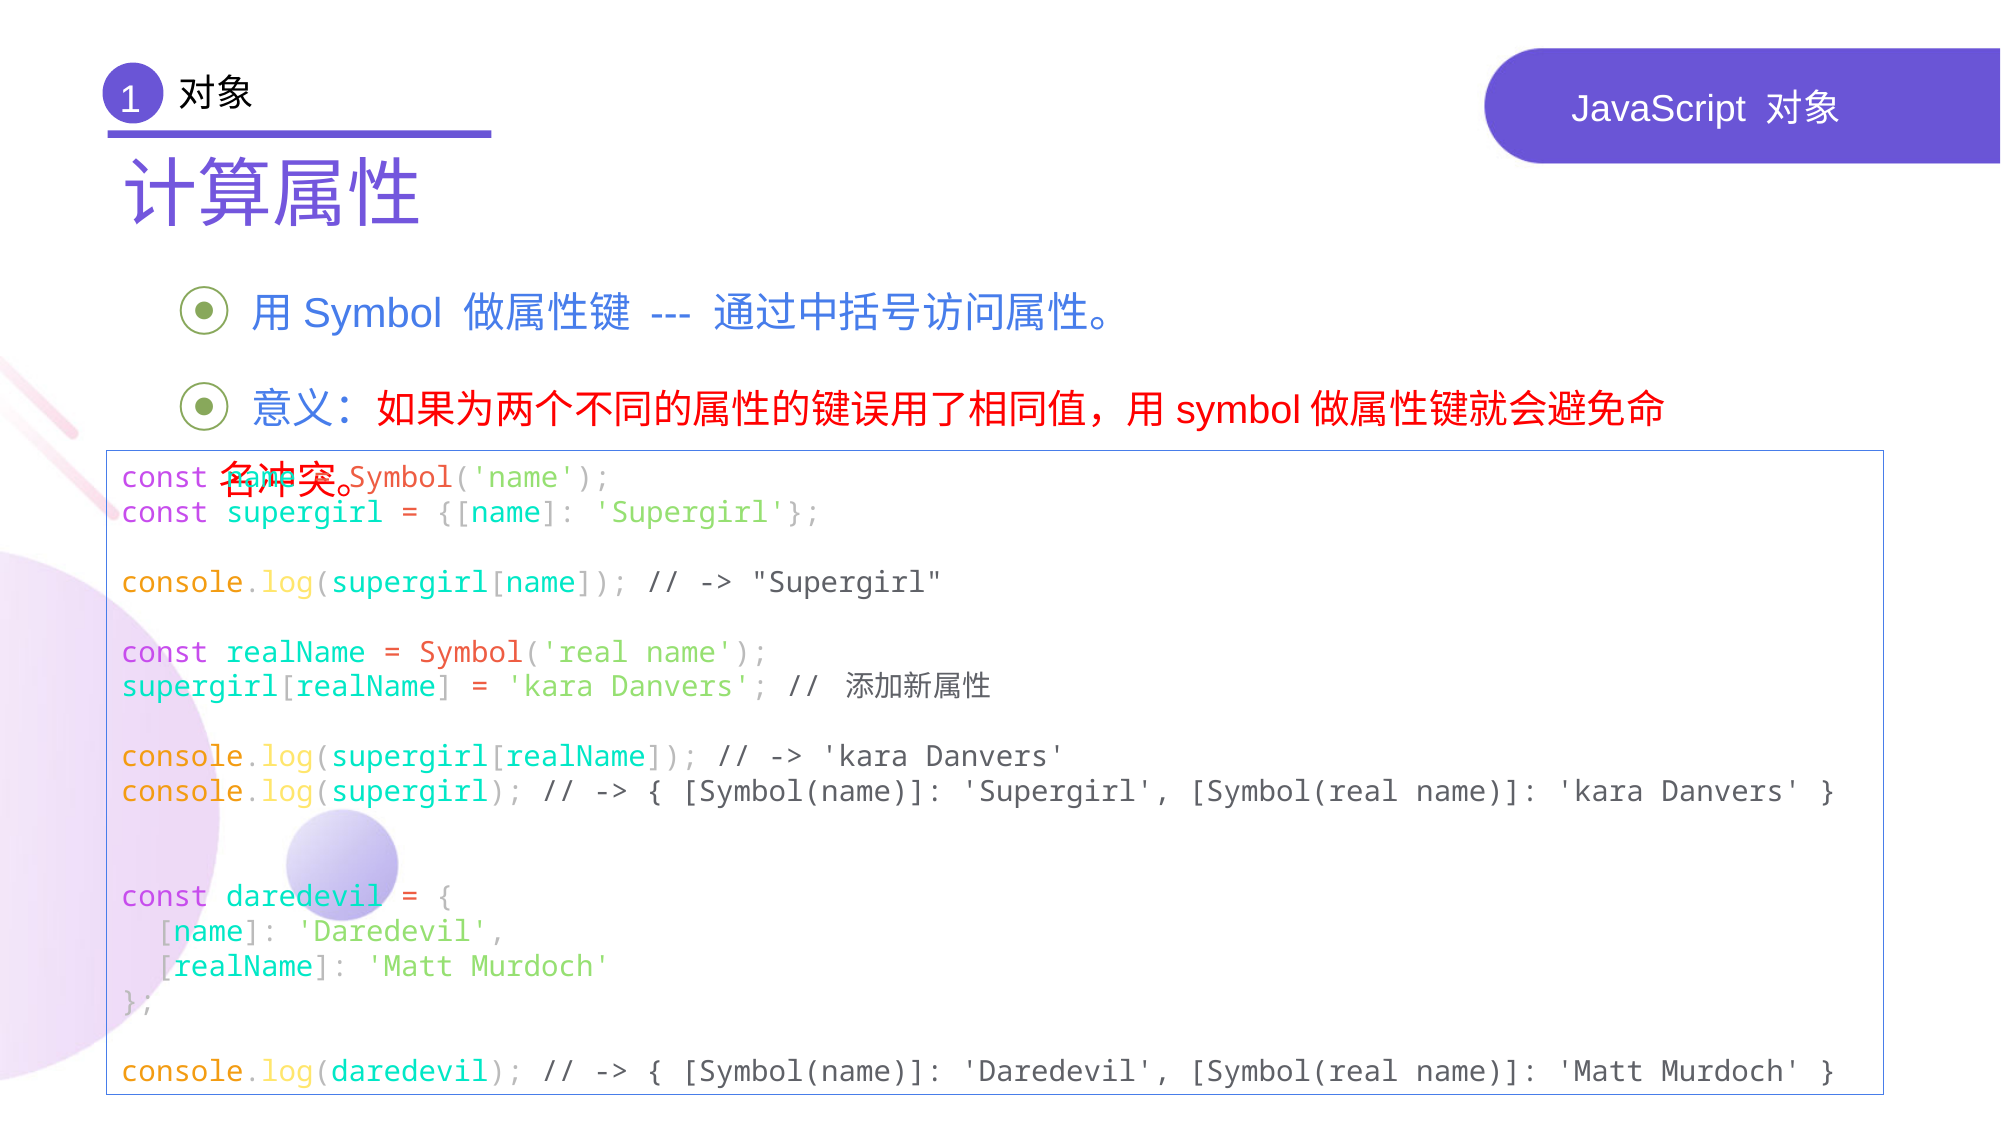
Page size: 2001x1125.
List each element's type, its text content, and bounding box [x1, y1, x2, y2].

list 用Symbol 做属性键 --- 通过中括号访问属性。 意义：如果为两个不同的属性的键误用了相同值，用symbol做属性键就会避免命名冲突。 [162, 252, 1689, 450]
picture [0, 0, 2001, 1125]
text_box const name = Symbol('name'); const supergirl = {[name]: 'Supergirl'}; console.log(supergirl[name]); // -> "Supergirl" const realName = Symbol('real name'); supergirl[realName] = 'kara Danvers'; // 添加新属性 console.log(supergirl[realName]); // -> 'kara Danvers' console.log(supergirl); // -> { [Symbol(name)]: 'Supergirl', [Symbol(real name)]: 'kara Danvers' } const daredevil = { [name]: 'Daredevil', [realName]: 'Matt Murdoch' }; console.log(daredevil); // -> { [Symbol(name)]: 'Daredevil', [Symbol(real name)]: 'Matt Murdoch' } [106, 450, 1884, 1095]
list 对象 [163, 66, 794, 127]
list 用Symbol 做属性键 --- 通过中括号访问属性。 意义：如果为两个不同的属性的键误用了相同值，用symbol做属性键就会避免命名冲突。 [162, 1095, 1689, 1099]
list 1 [104, 72, 181, 129]
title JavaScript 对象 [1556, 73, 1962, 137]
list 计算属性 [107, 148, 1164, 237]
